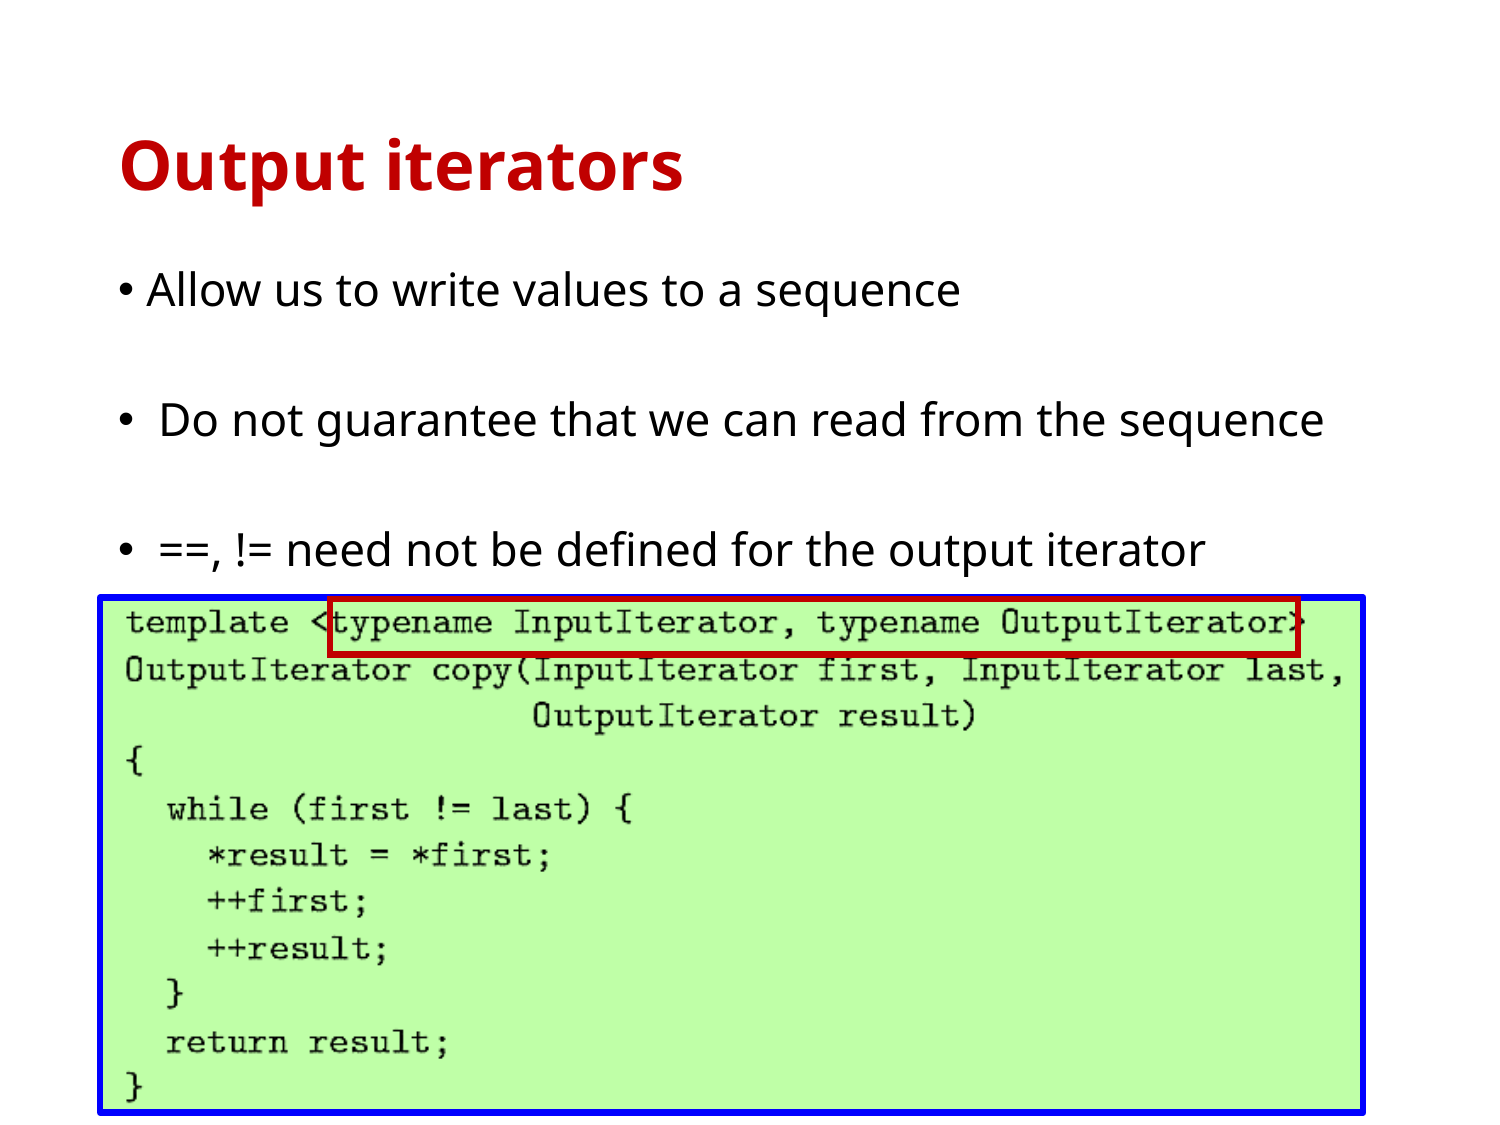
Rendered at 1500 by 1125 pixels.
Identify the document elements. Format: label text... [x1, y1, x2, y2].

picture [103, 600, 1361, 1110]
list Allow us to write values to a sequence Do not guarantee that we can read from the sequence ==, != need not be defined for the output iterator [103, 259, 1397, 973]
title Output iterators [103, 59, 1397, 259]
